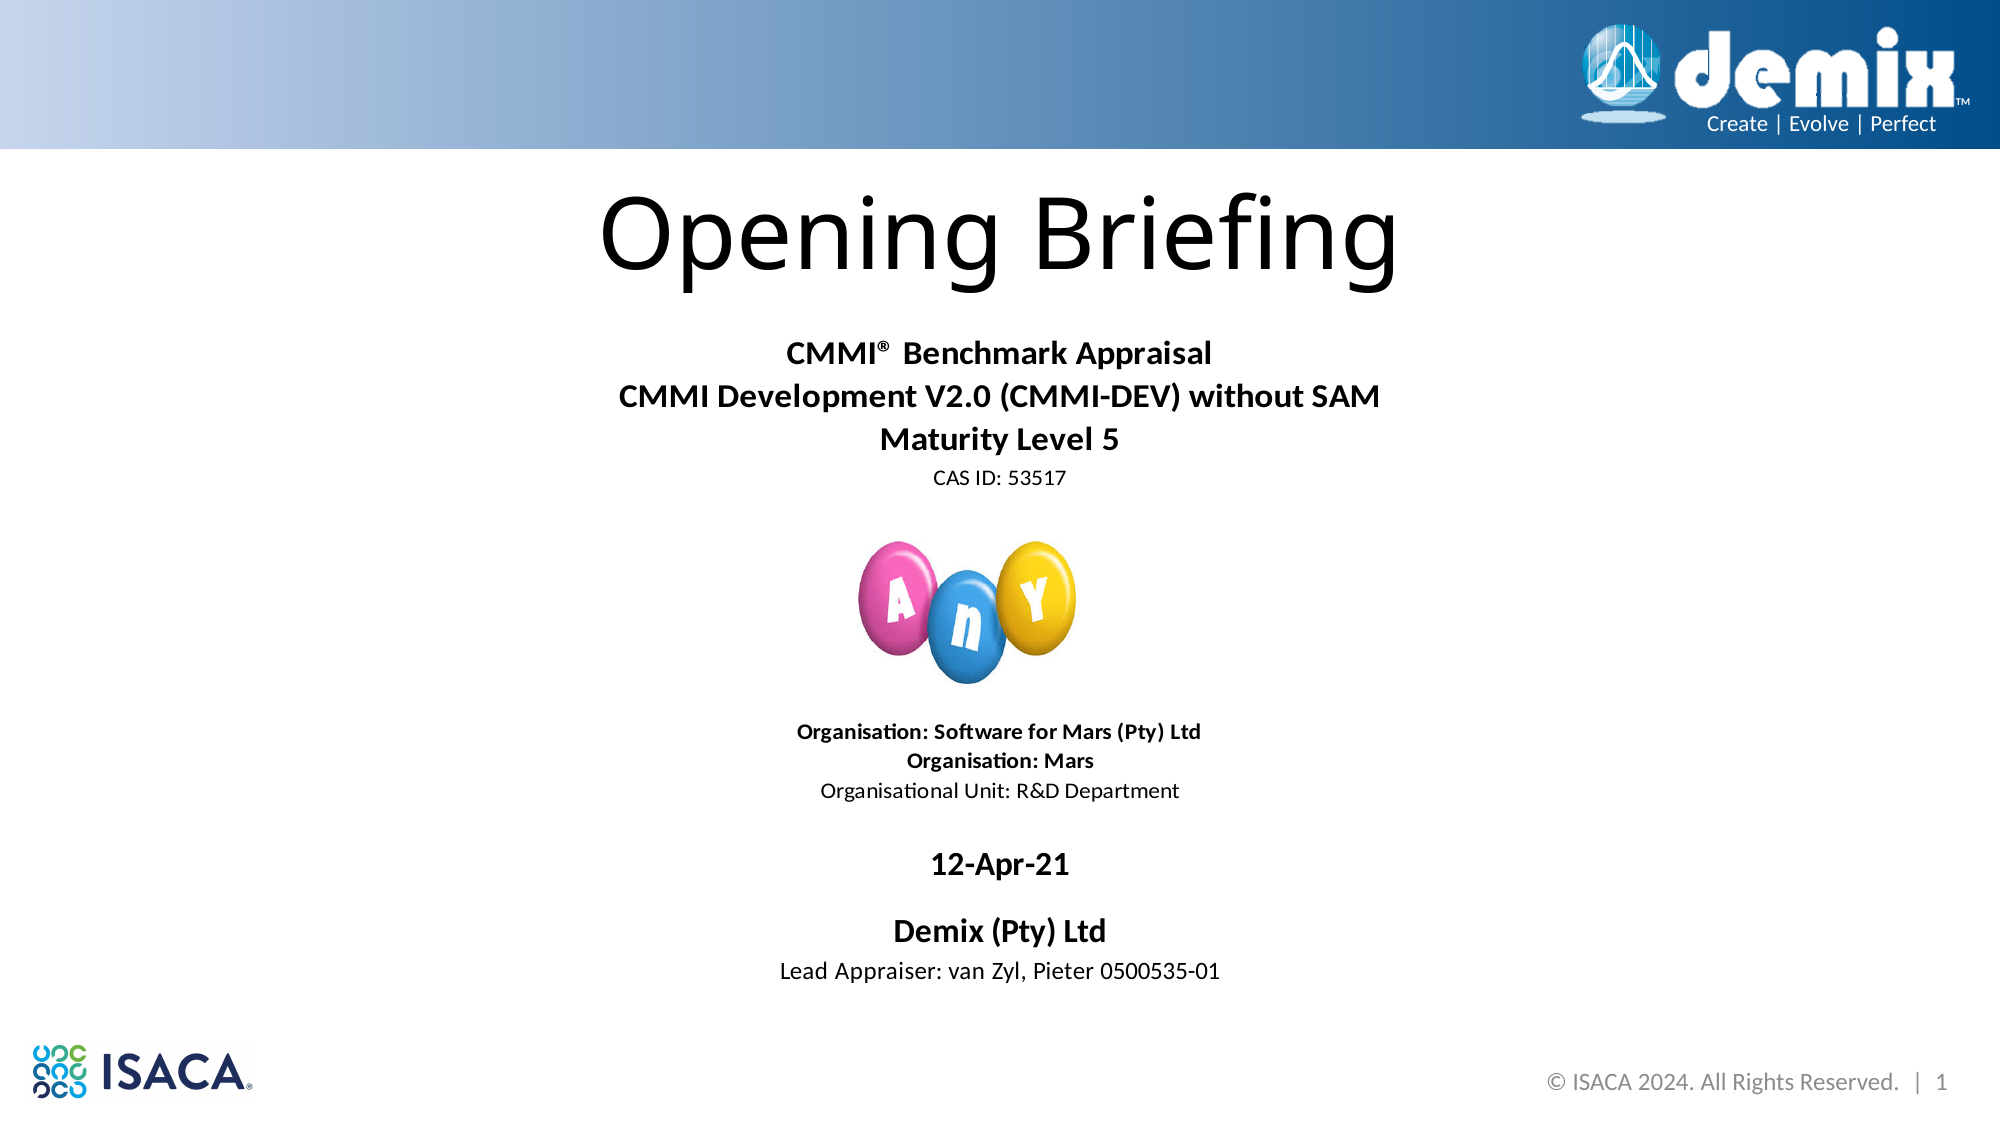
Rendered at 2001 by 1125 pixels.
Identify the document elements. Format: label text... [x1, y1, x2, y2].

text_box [553, 336, 1447, 811]
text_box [573, 894, 1427, 993]
text_box Opening Briefing [249, 151, 1750, 299]
picture [1549, 3, 2000, 153]
picture [29, 1043, 255, 1103]
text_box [573, 847, 1427, 894]
